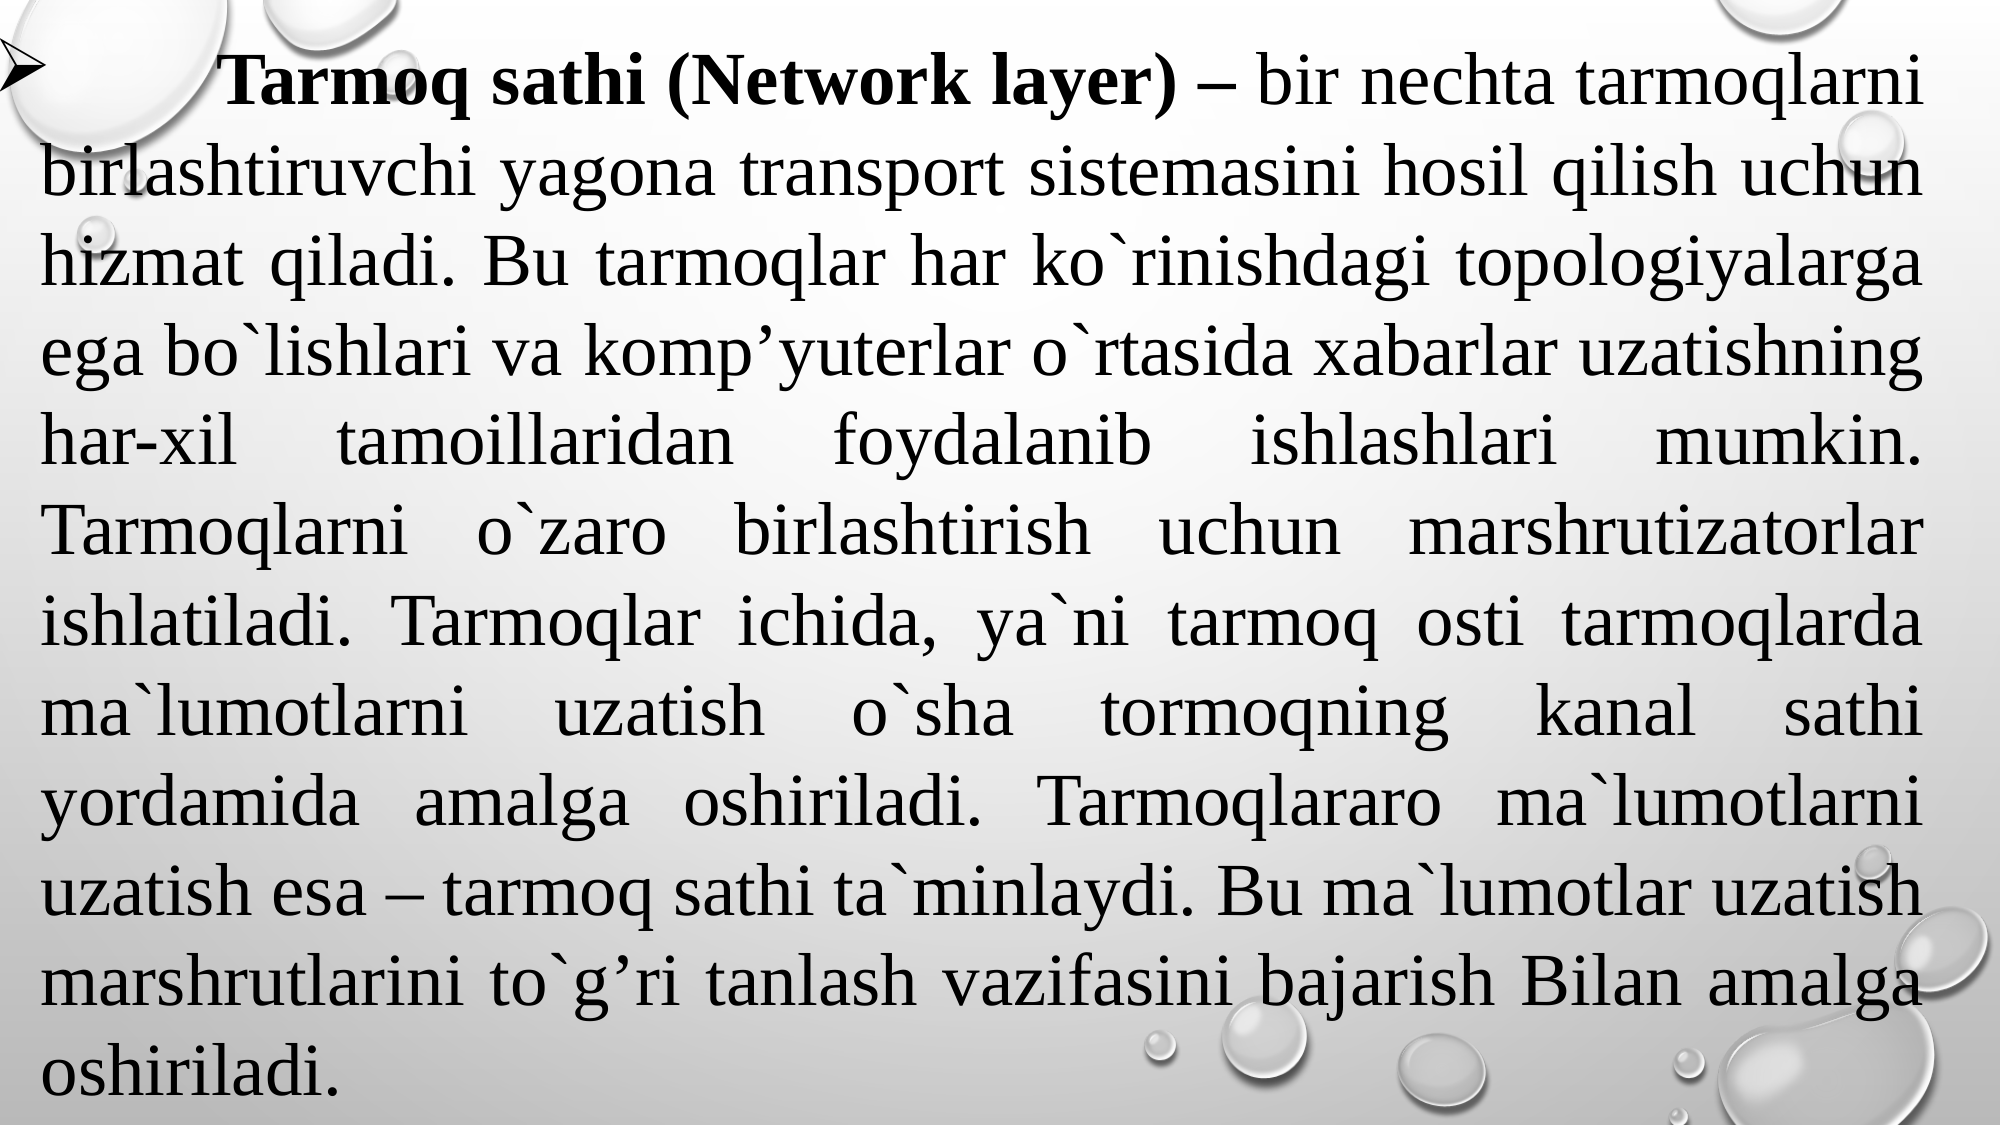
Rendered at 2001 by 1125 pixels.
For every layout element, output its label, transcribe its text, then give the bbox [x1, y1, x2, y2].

picture [0, 0, 2000, 1125]
text_box Tarmoq sathi (Network layer) – bir nechta tarmoqlarni birlashtiruvchi yagona transport sistemasini hosil qilish uchun hizmat qiladi. Bu tarmoqlar har ko`rinishdagi topologiyalarga ega bo`lishlari va komp’yuterlar o`rtasida xabarlar uzatishning har-xil tamoillaridan foydalanib ishlashlari mumkin. Tarmoqlarni o`zaro birlashtirish uchun marshrutizatorlar ishlatiladi. Tarmoqlar ichida, ya`ni tarmoq osti tarmoqlarda ma`lumotlarni uzatish o`sha tormoqning kanal sathi yordamida amalga oshiriladi. Tarmoqlararo ma`lumotlarni uzatish esa – tarmoq sathi ta`minlaydi. Bu ma`lumotlar uzatish marshrutlarini to`g’ri tanlash vazifasini bajarish Bilan amalga oshiriladi. [0, 22, 1941, 1125]
